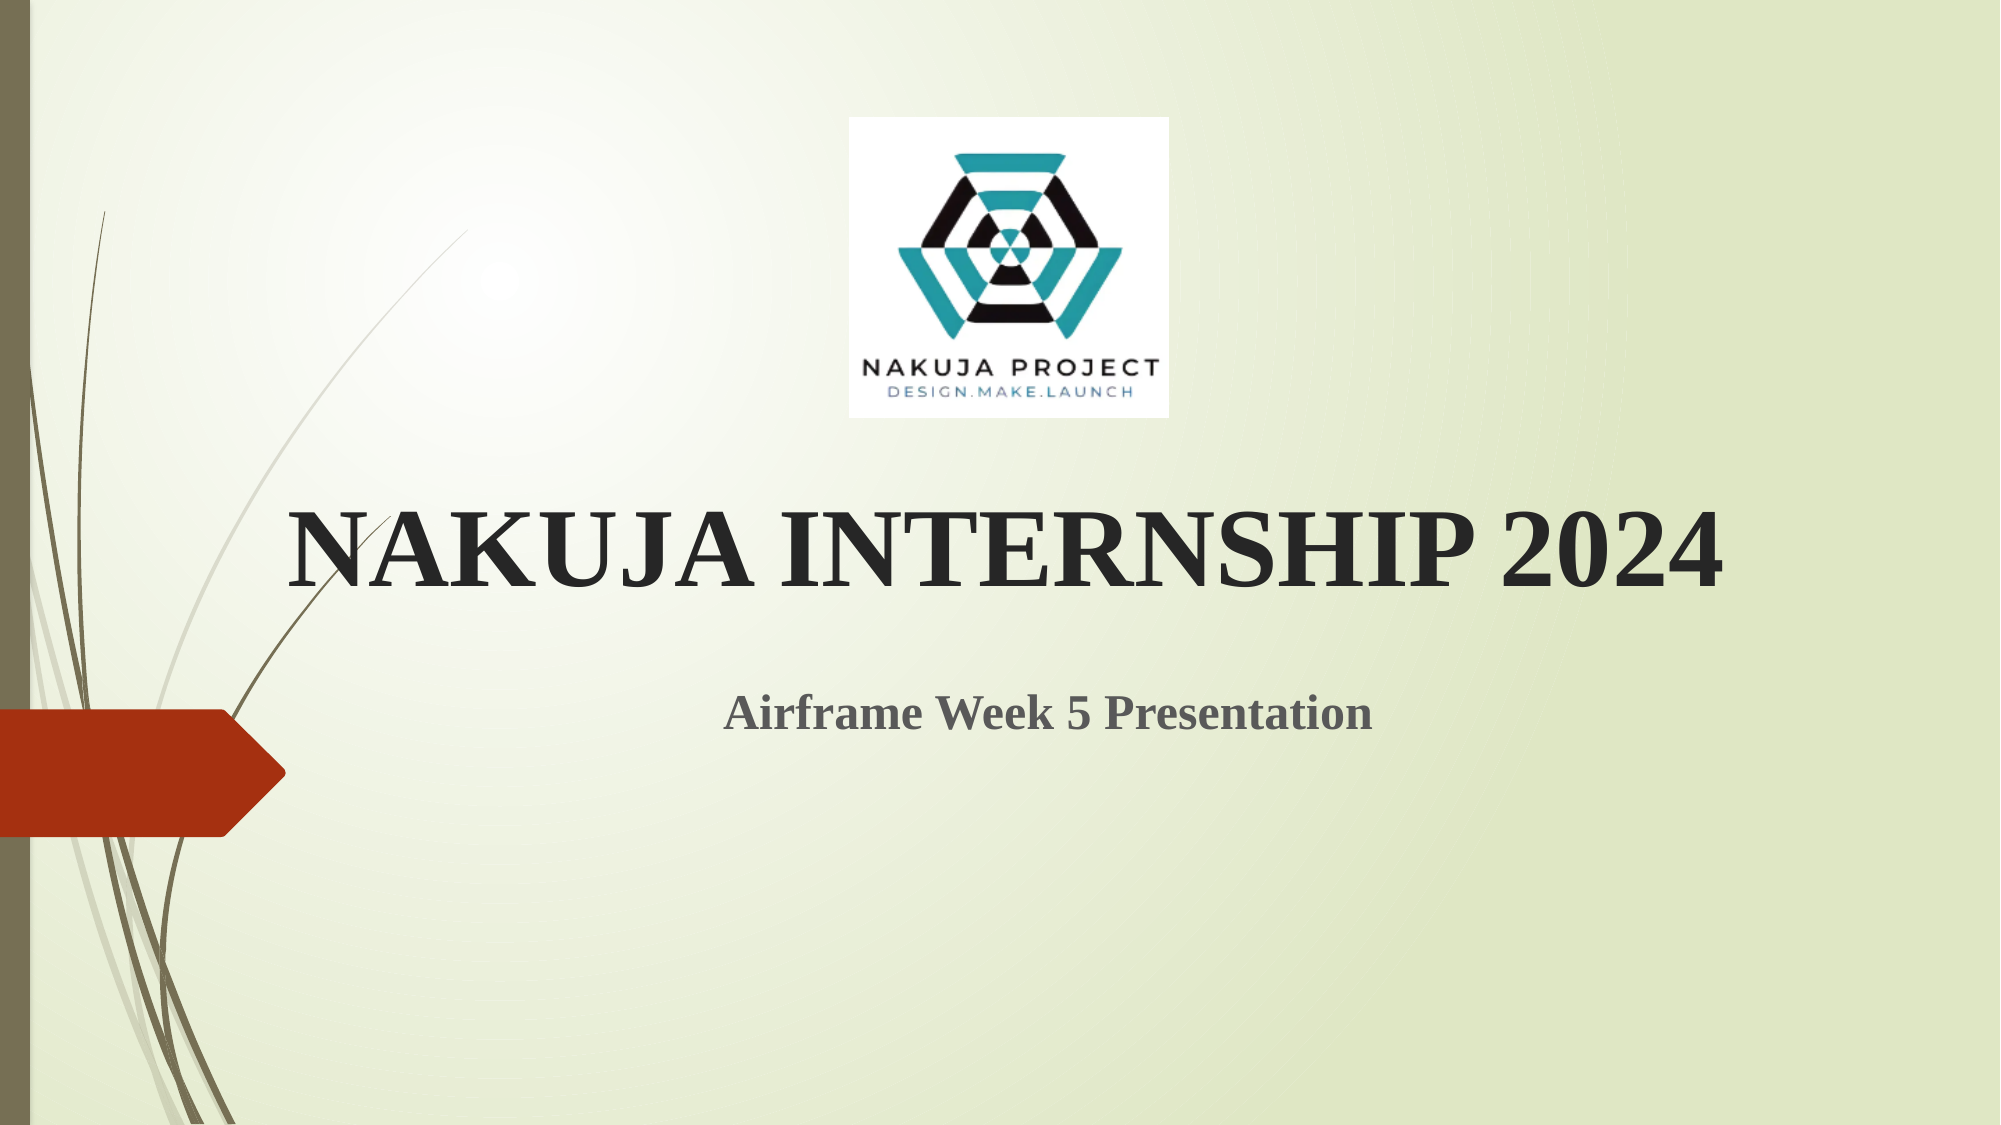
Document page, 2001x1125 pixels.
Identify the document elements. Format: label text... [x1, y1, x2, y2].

title NAKUJA INTERNSHIP 2024 [272, 412, 1888, 617]
picture [848, 117, 1170, 418]
subtitle Airframe Week 5 Presentation [316, 672, 1780, 857]
